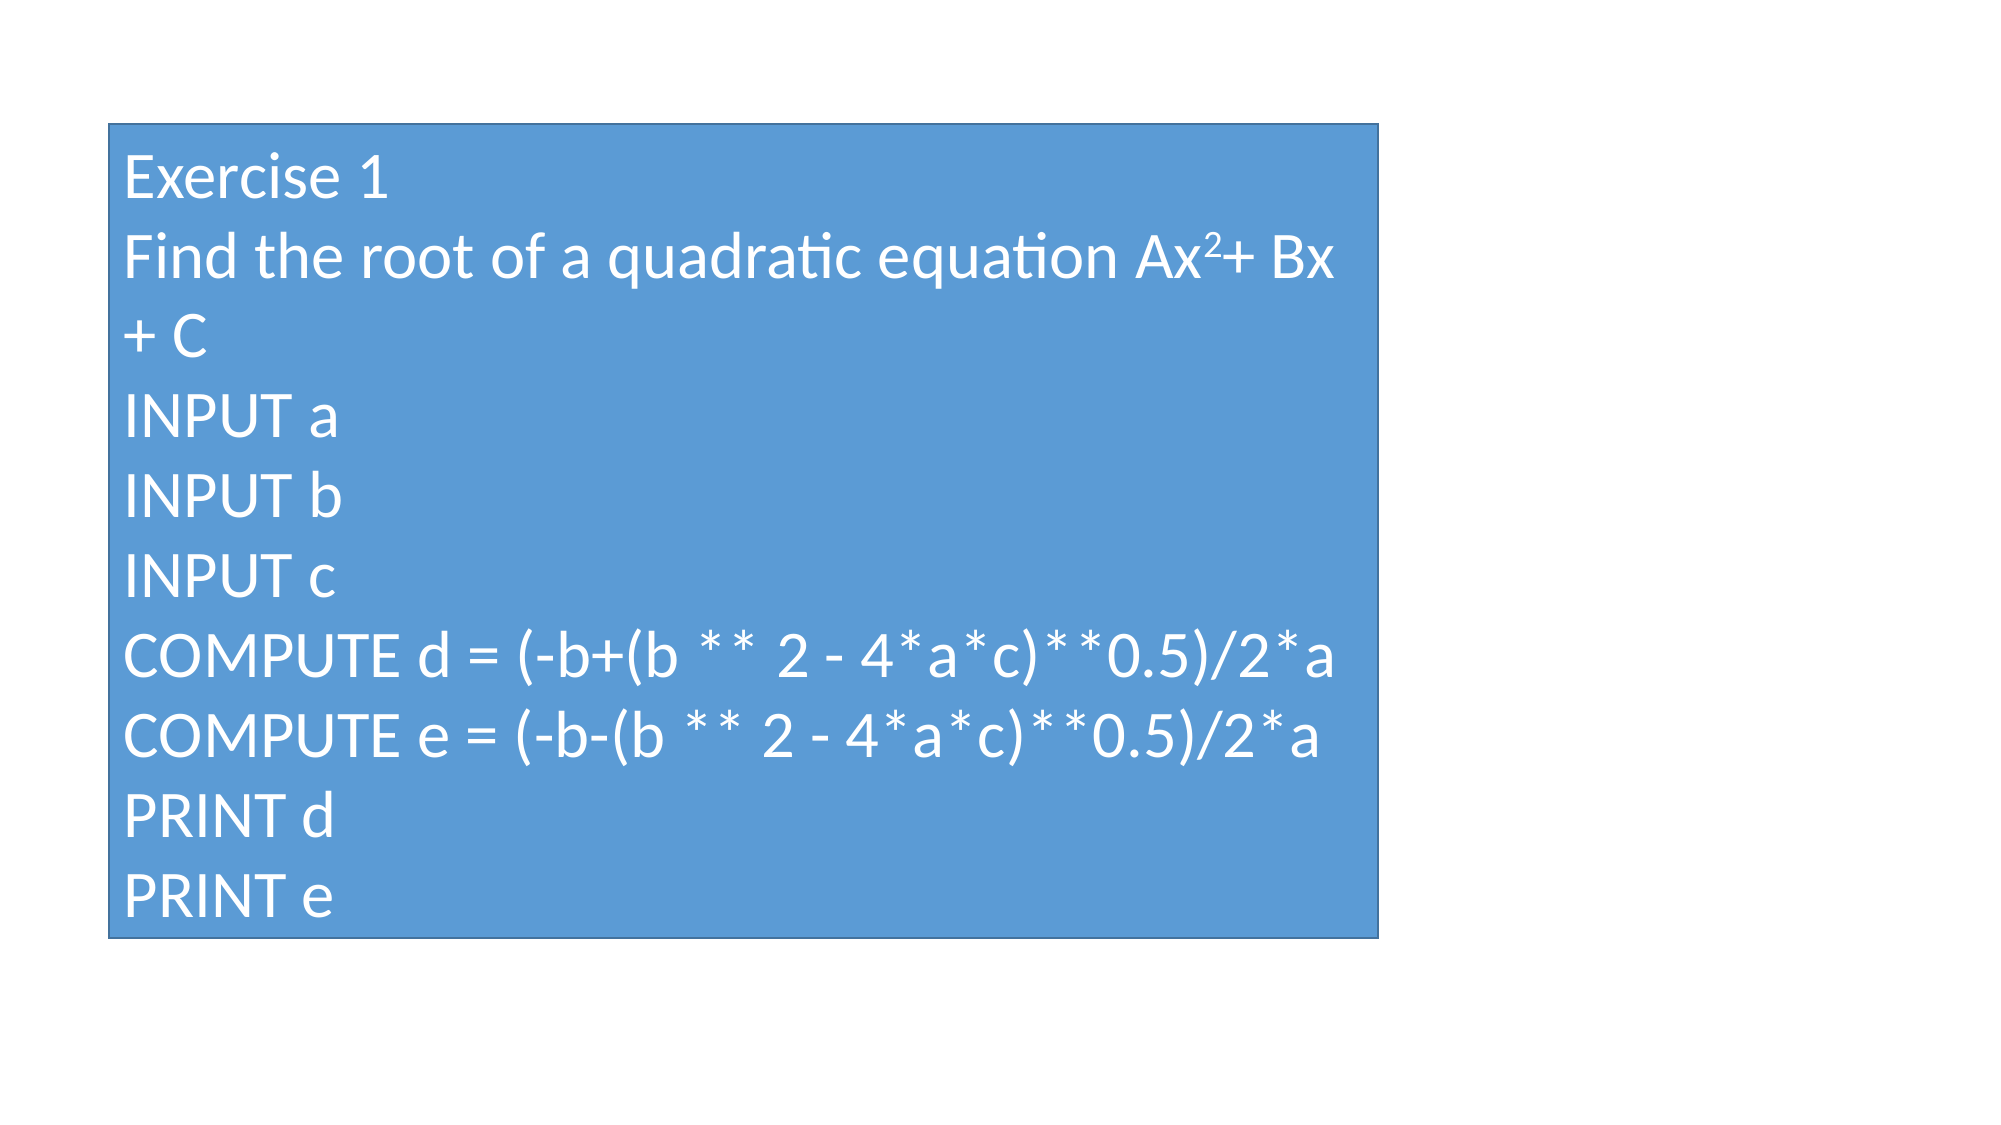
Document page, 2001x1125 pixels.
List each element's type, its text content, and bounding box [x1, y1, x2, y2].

text_box Exercise 1 Find the root of a quadratic equation Ax2+ Bx + C INPUT a INPUT b INPUT c COMPUTE d = (-b+(b ** 2 - 4*a*c)**0.5)/2*a COMPUTE e = (-b-(b ** 2 - 4*a*c)**0.5)/2*a PRINT d PRINT e [108, 123, 1379, 939]
